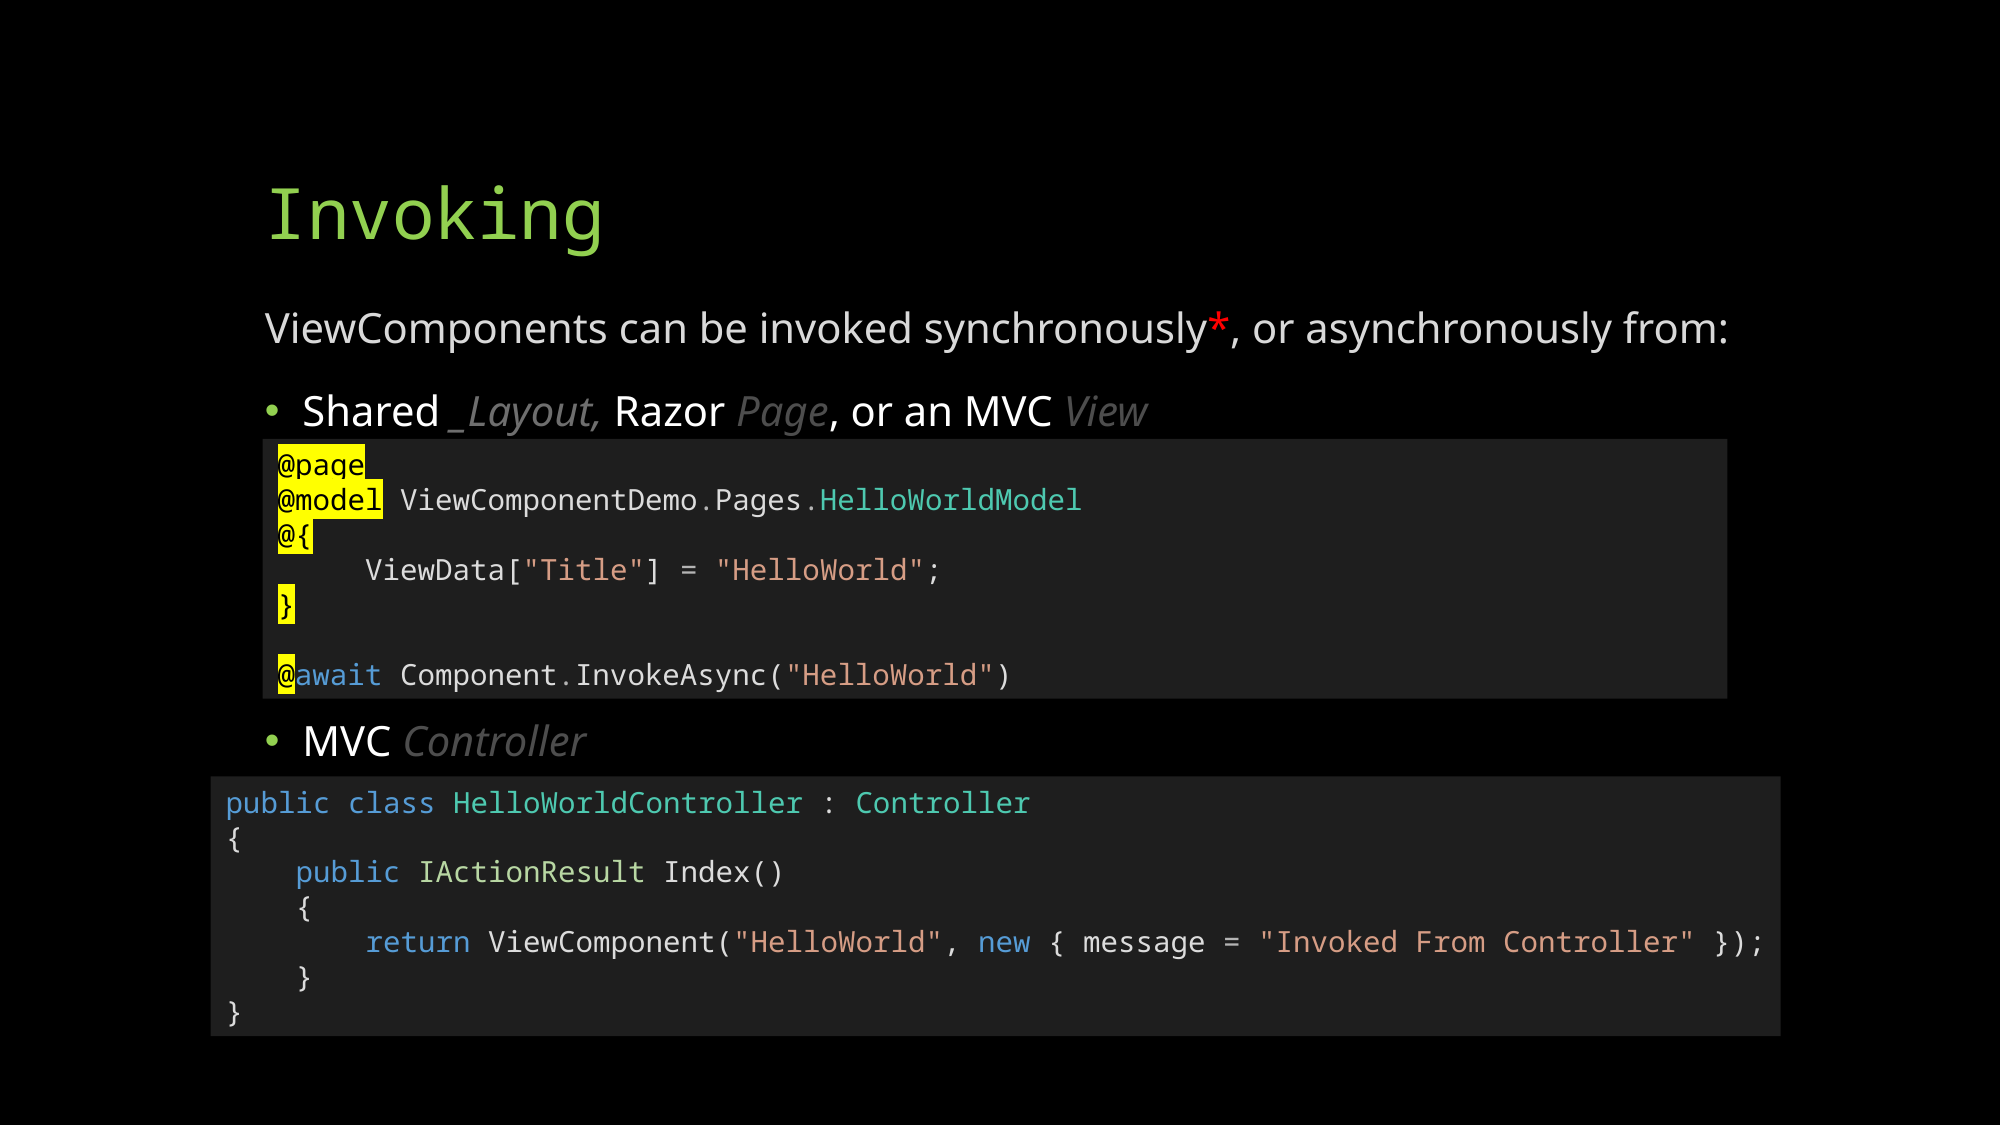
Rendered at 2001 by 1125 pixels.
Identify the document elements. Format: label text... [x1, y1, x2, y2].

list ViewComponents can be invoked synchronously*, or asynchronously from: Shared _Layout, Razor Page, or an MVC View MVC Controller [249, 299, 1750, 776]
title Invoking [249, 75, 1750, 263]
text_box public class HelloWorldController : Controller { public IActionResult Index() { return ViewComponent("HelloWorld", new { message = "Invoked From Controller" }); } } [210, 776, 1781, 1037]
text_box @page @model ViewComponentDemo.Pages.HelloWorldModel @{ ViewData["Title"] = "HelloWorld"; } @await Component.InvokeAsync("HelloWorld") [262, 438, 1728, 699]
